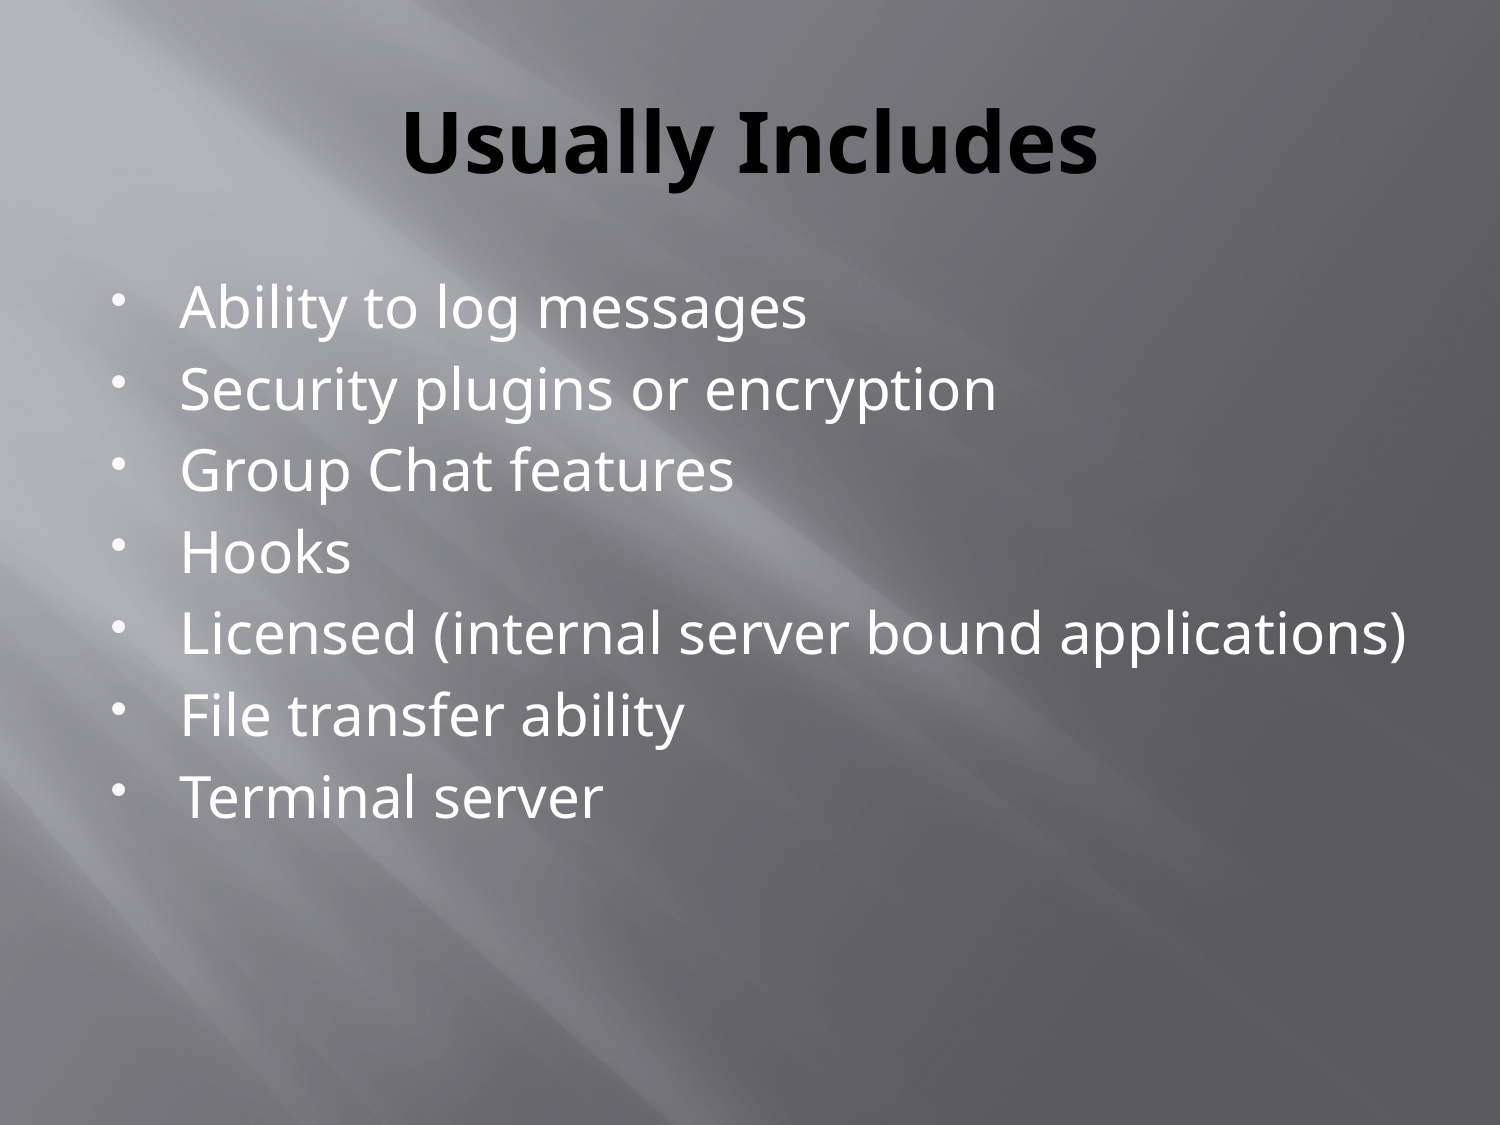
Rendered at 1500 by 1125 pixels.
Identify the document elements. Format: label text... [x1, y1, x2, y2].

title Usually Includes [75, 45, 1425, 233]
list Ability to log messages Security plugins or encryption Group Chat features Hooks Licensed (internal server bound applications) File transfer ability Terminal server [75, 262, 1425, 1035]
